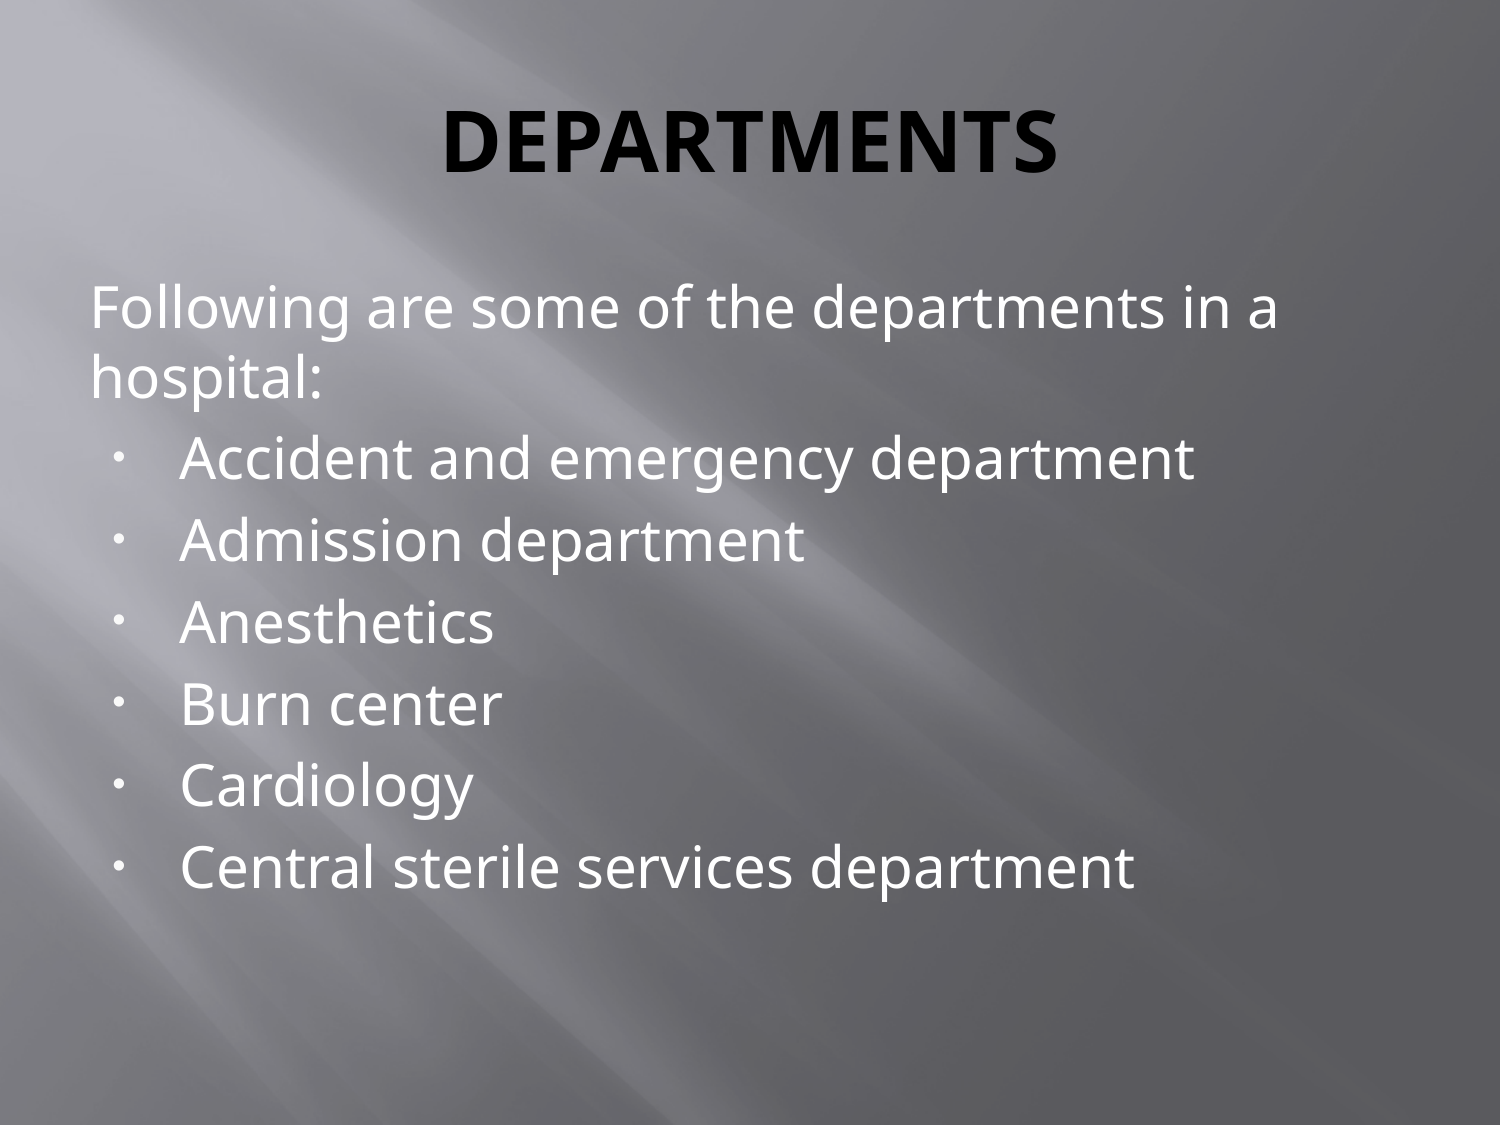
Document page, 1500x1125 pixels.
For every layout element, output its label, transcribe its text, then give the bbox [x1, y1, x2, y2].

title DEPARTMENTS [75, 45, 1425, 233]
list Following are some of the departments in a hospital: Accident and emergency department Admission department Anesthetics Burn center Cardiology Central sterile services department [75, 262, 1425, 1035]
